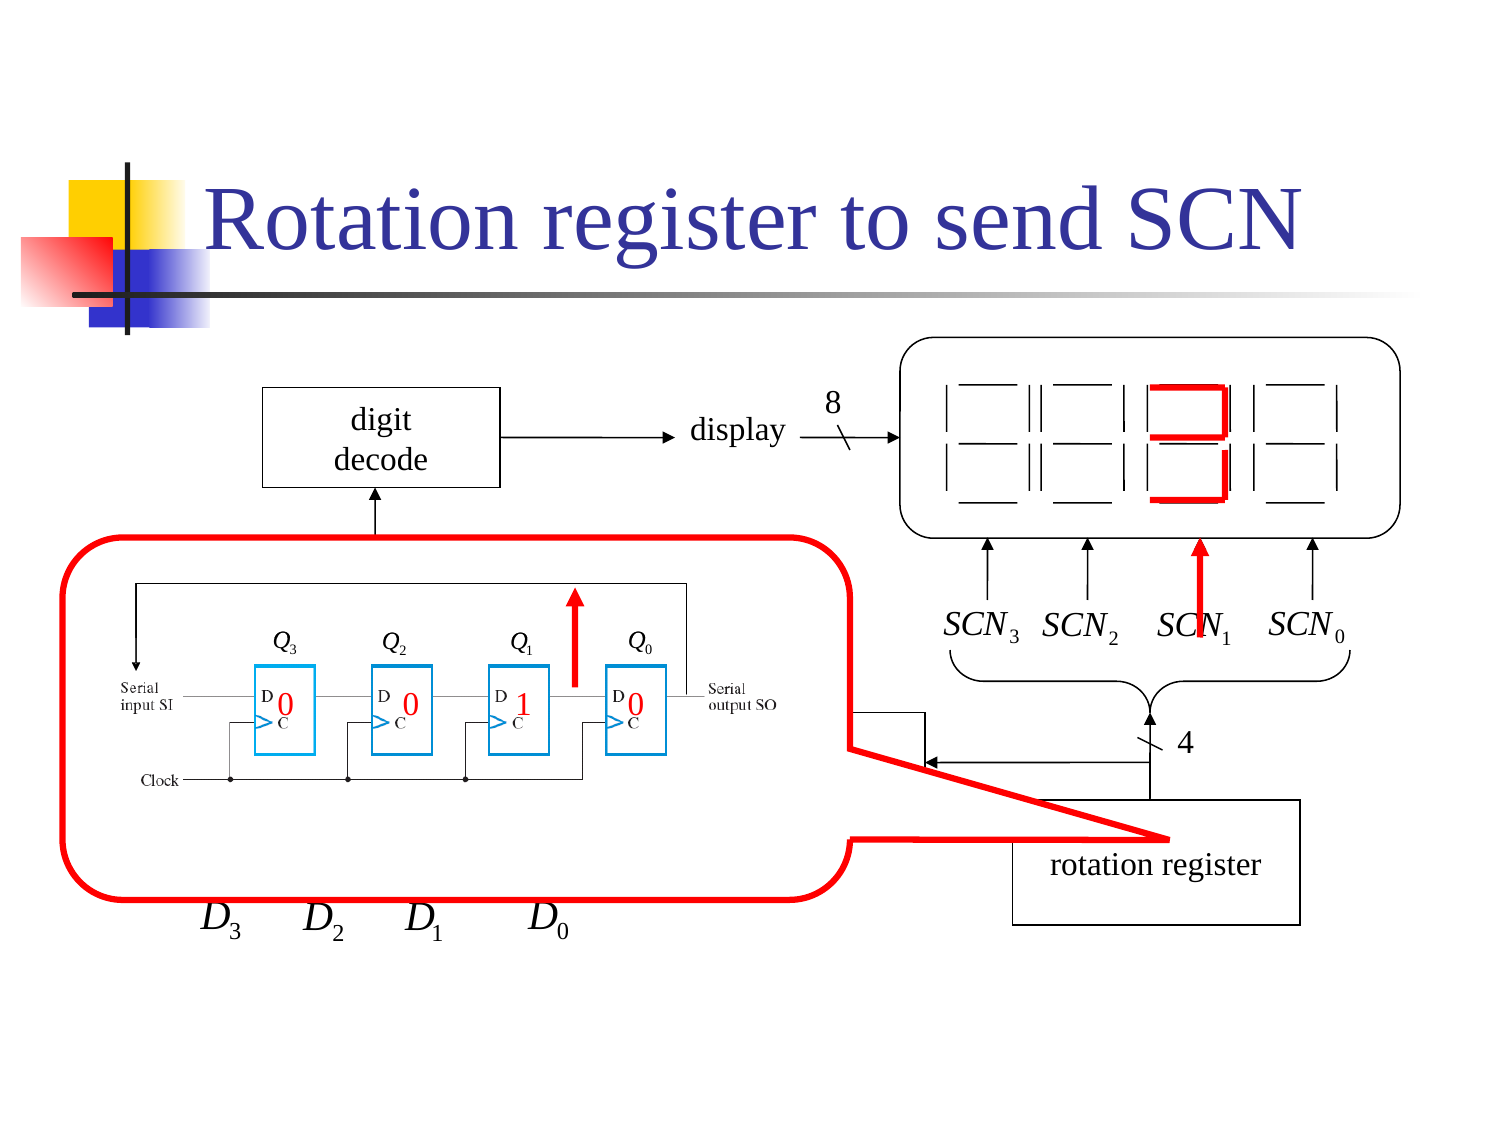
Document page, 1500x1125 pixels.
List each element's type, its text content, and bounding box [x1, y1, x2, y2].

title Rotation register to send SCN [188, 35, 1468, 275]
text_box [162, 337, 1401, 951]
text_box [1149, 387, 1226, 501]
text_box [62, 537, 851, 901]
